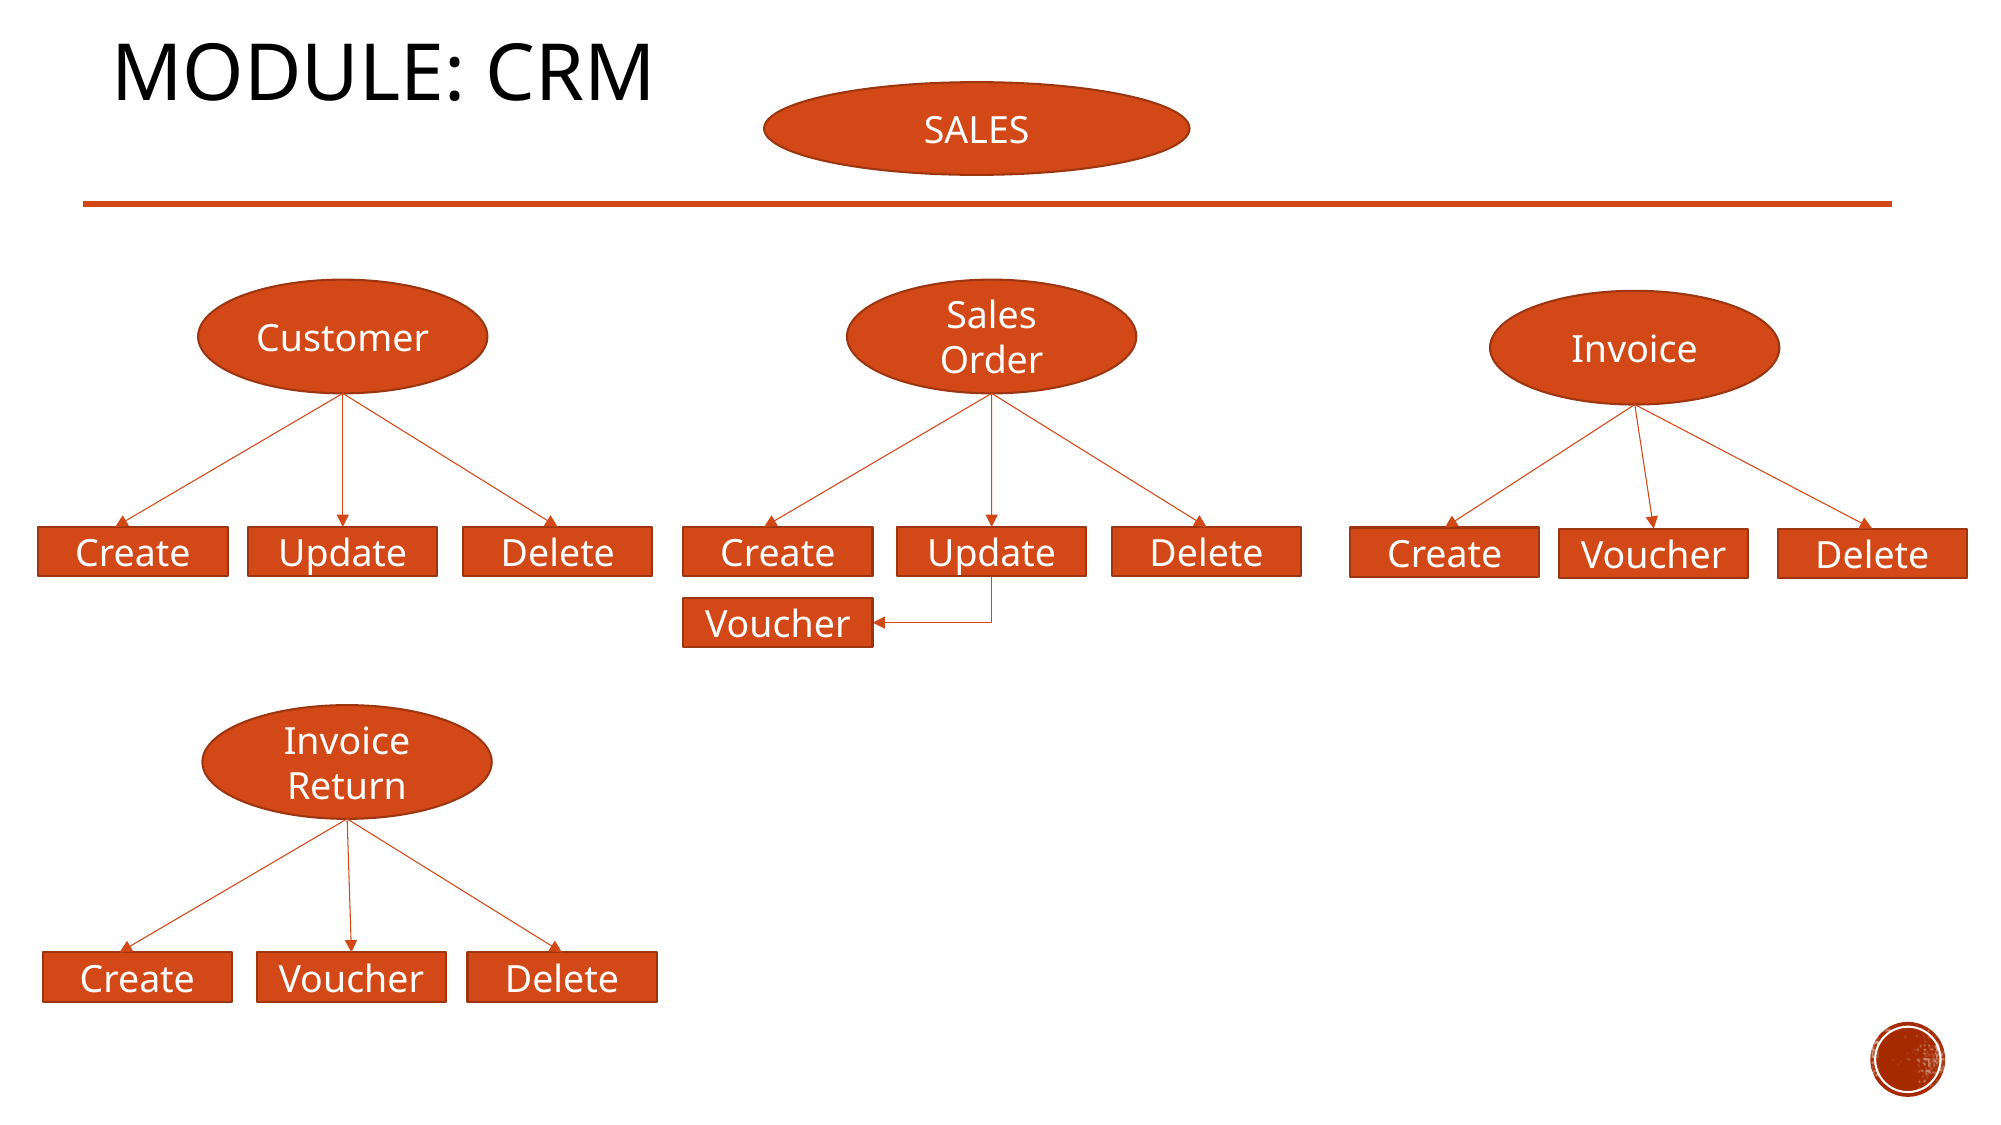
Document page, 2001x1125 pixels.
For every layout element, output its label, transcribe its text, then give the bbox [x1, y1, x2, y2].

title MODULE: CRM [96, 24, 1747, 126]
text_box SALES [763, 81, 1191, 176]
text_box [46, 708, 655, 1000]
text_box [1353, 294, 1966, 577]
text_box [686, 283, 1299, 644]
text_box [41, 283, 650, 574]
